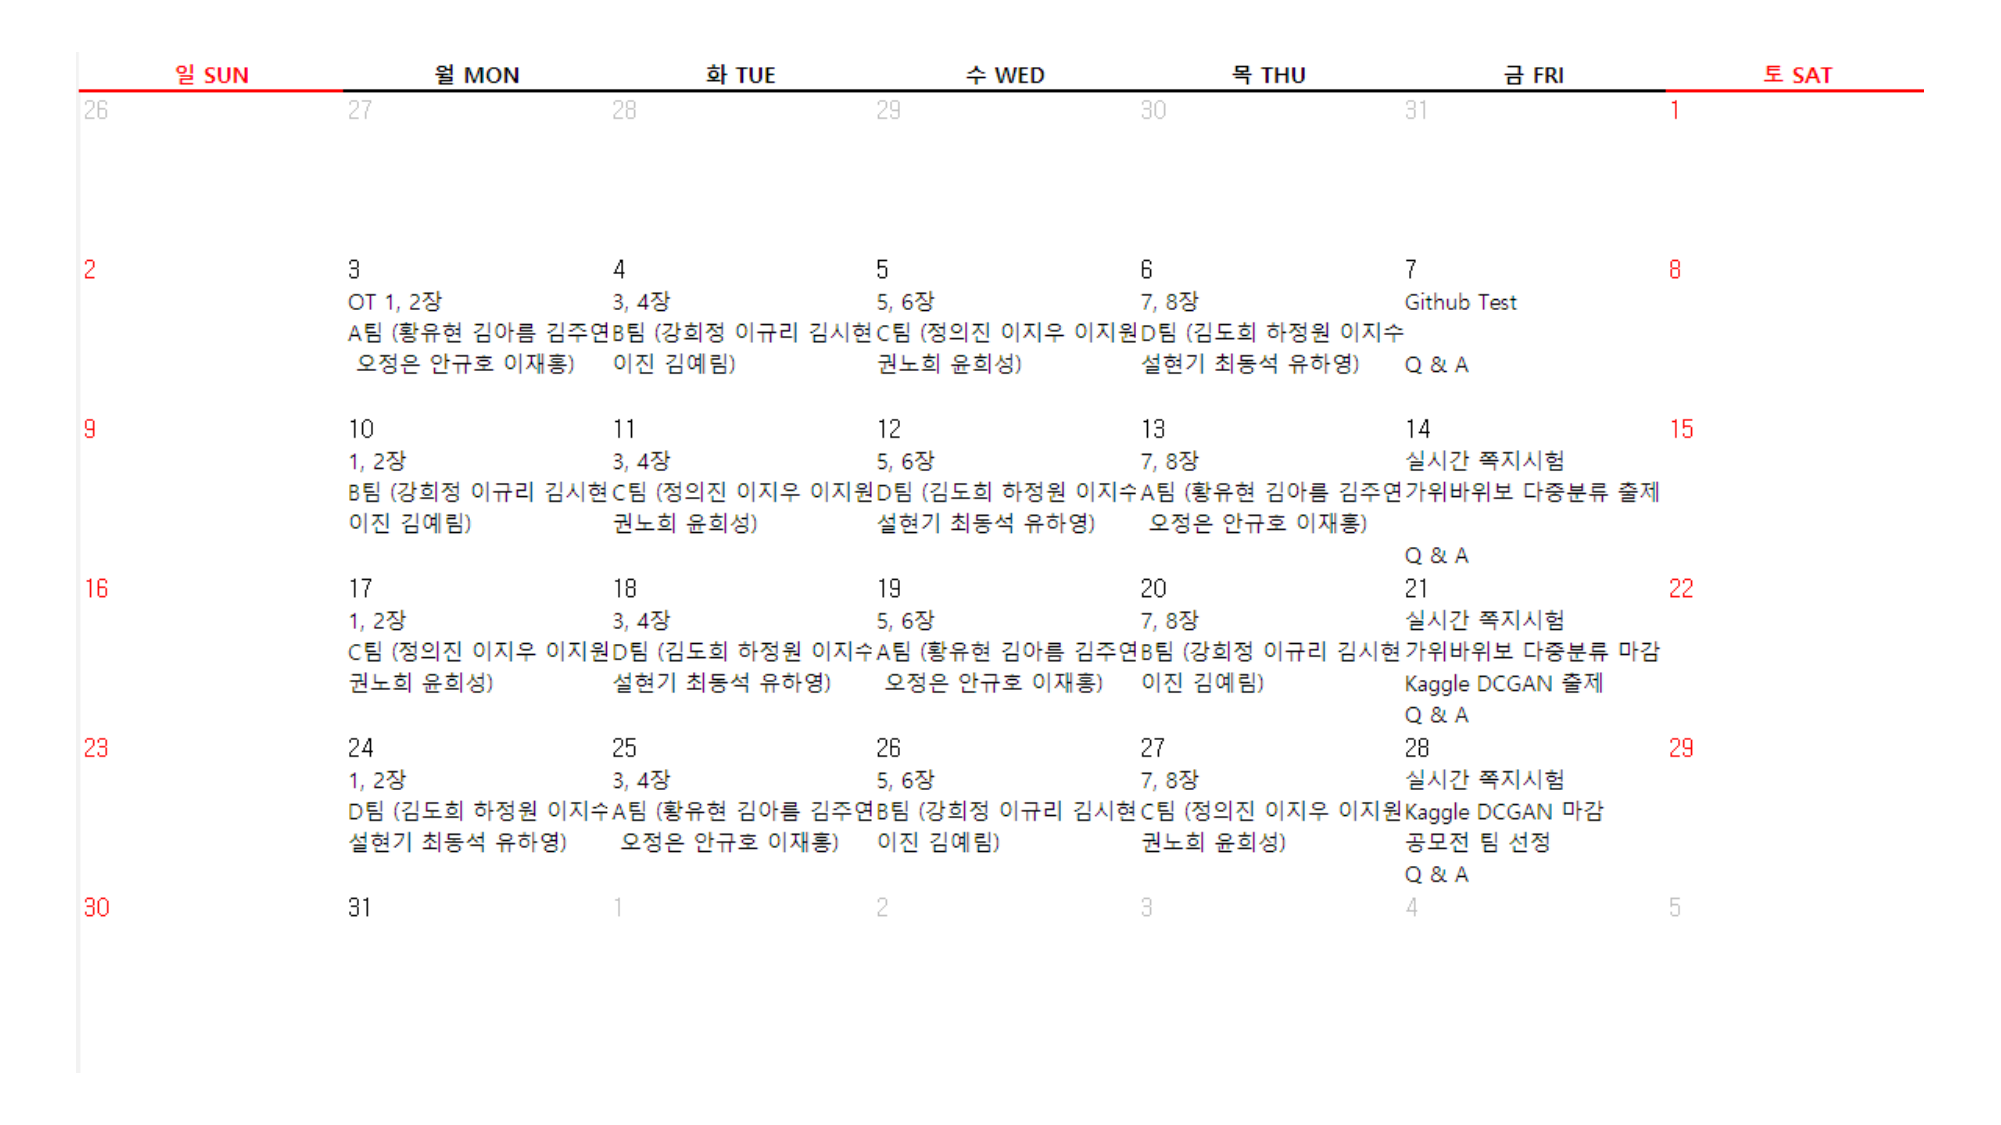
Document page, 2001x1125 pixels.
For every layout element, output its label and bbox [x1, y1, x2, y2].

picture [76, 52, 1924, 1073]
